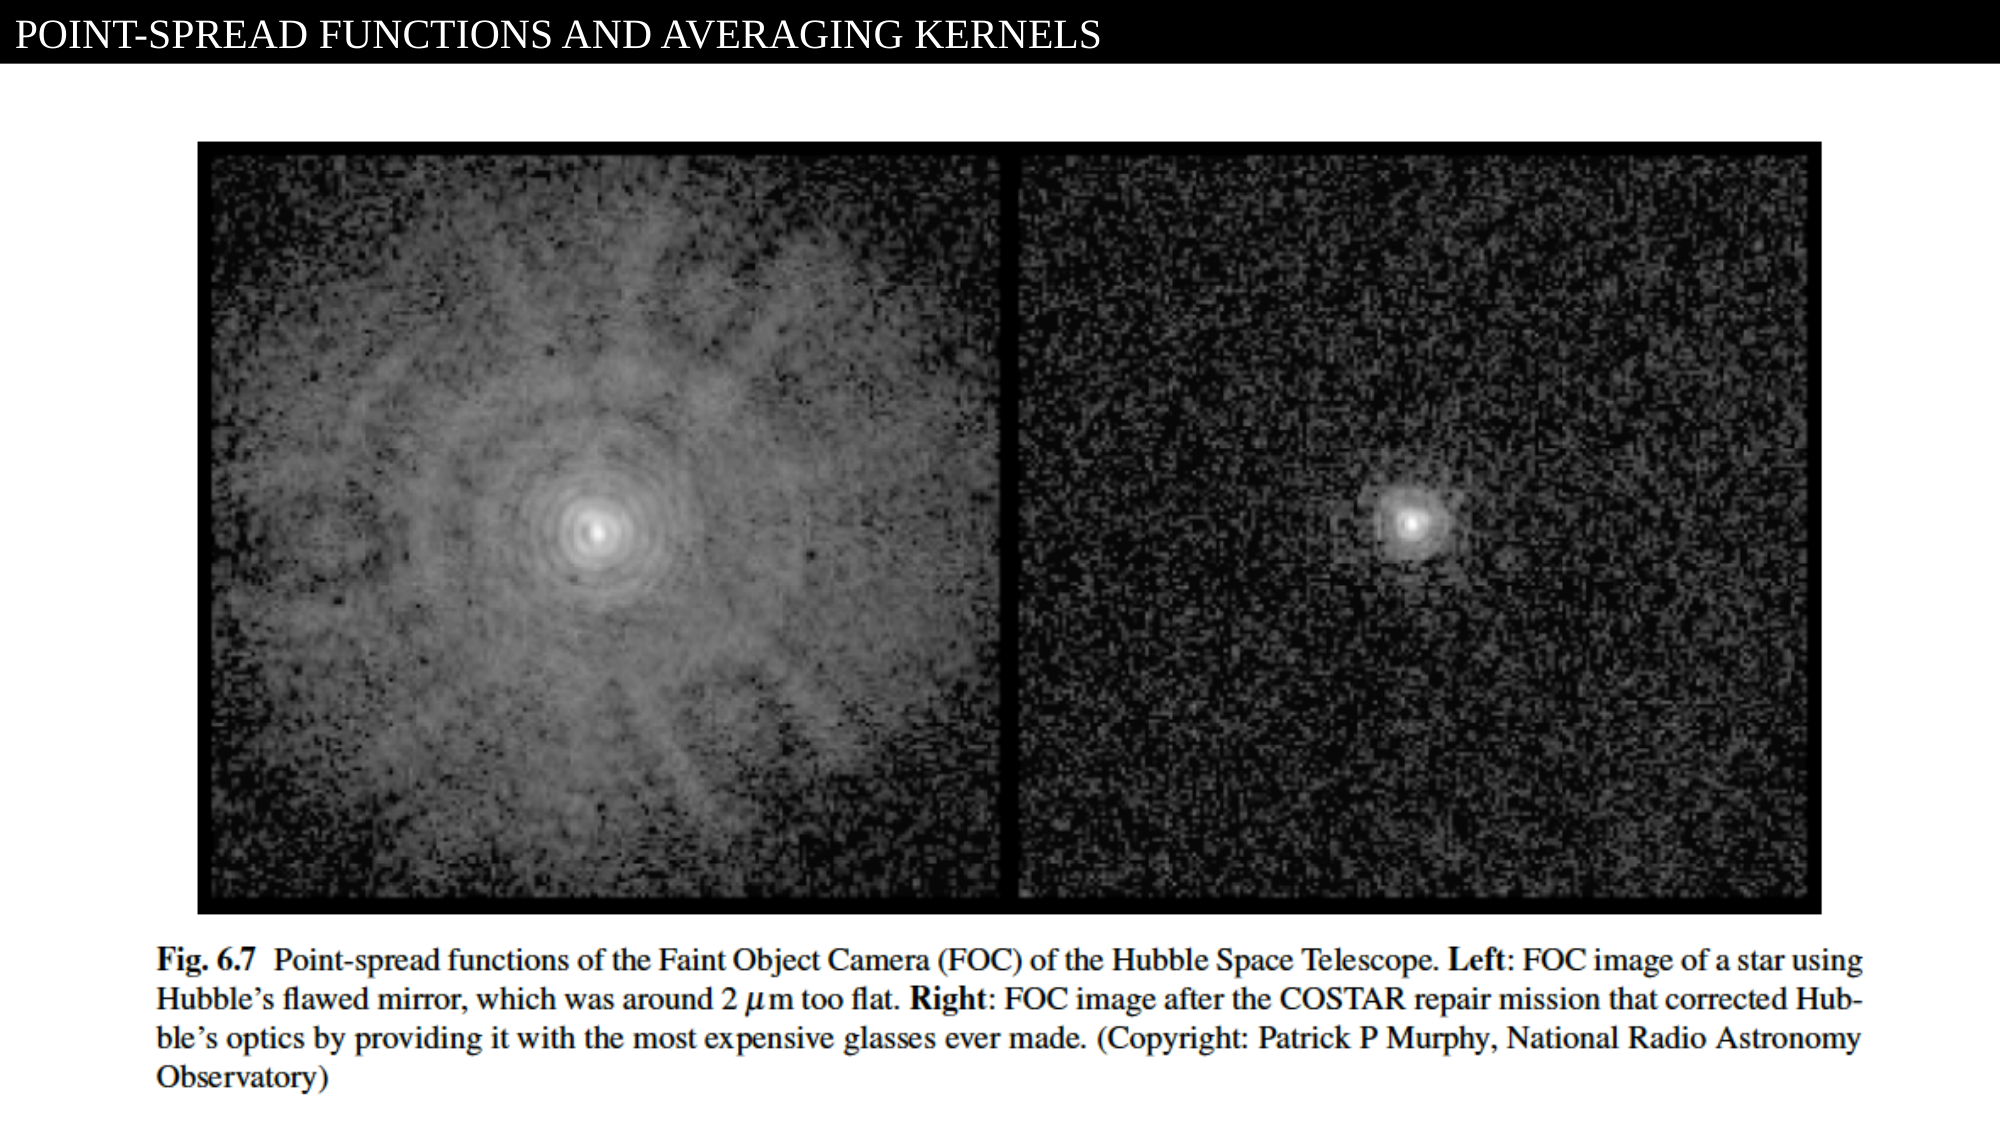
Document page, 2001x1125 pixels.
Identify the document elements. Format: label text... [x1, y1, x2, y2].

text_box Point-Spread Functions And Averaging Kernels [0, 0, 2000, 64]
picture [125, 125, 1878, 1113]
